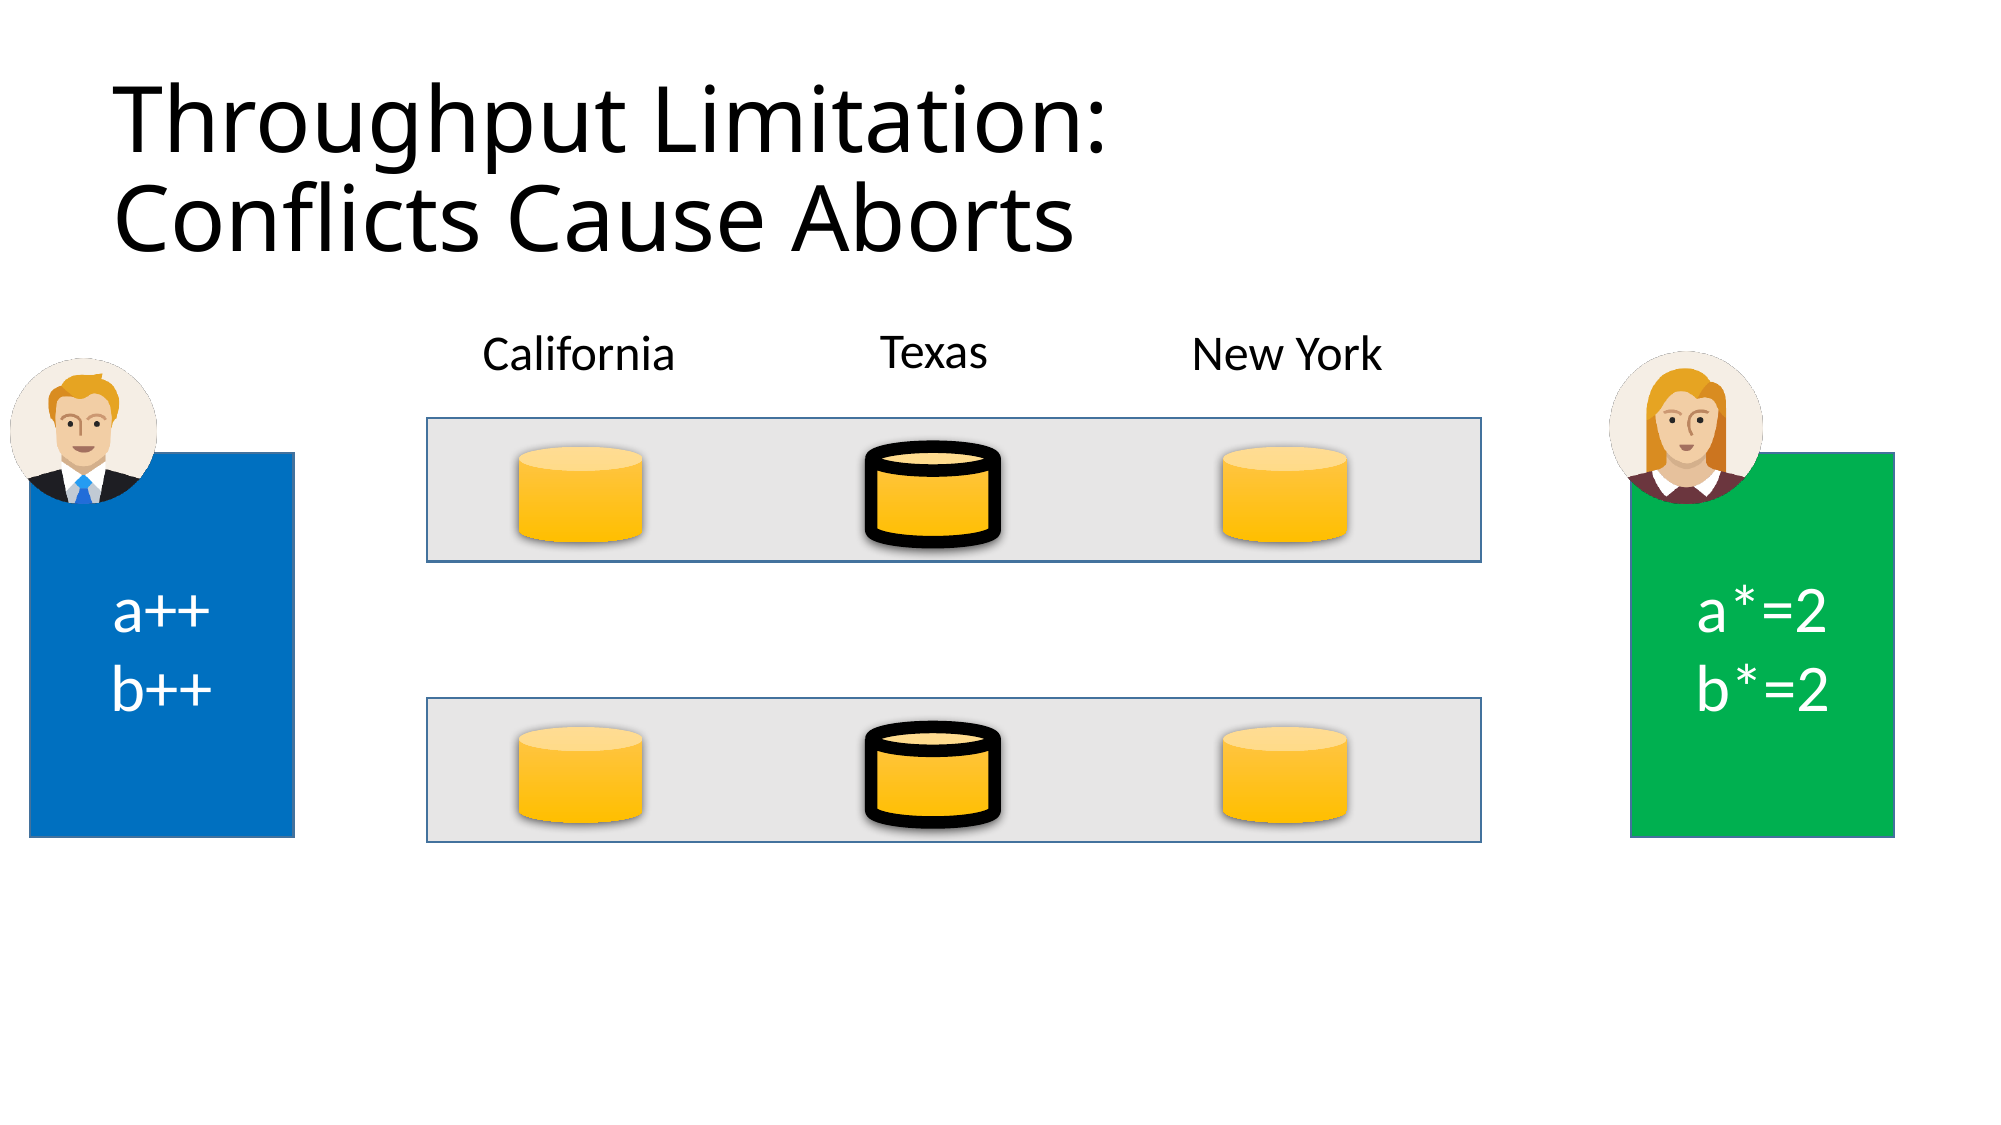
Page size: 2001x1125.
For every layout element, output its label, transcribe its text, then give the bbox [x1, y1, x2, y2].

text_box [1223, 726, 1347, 823]
text_box New York [1176, 312, 1398, 388]
text_box [871, 726, 995, 823]
text_box California [467, 312, 692, 388]
title Throughput Limitation: Conflicts Cause Aborts [97, 53, 1928, 292]
text_box a*=2 b*=2 [1630, 452, 1895, 838]
text_box [1223, 446, 1347, 543]
text_box a++ b++ [29, 452, 295, 838]
picture [1609, 351, 1763, 504]
text_box [426, 697, 1482, 843]
text_box [426, 417, 1482, 563]
text_box Texas [864, 310, 1003, 386]
text_box [519, 446, 643, 543]
text_box [519, 726, 643, 823]
picture [8, 358, 157, 504]
text_box [871, 446, 995, 543]
